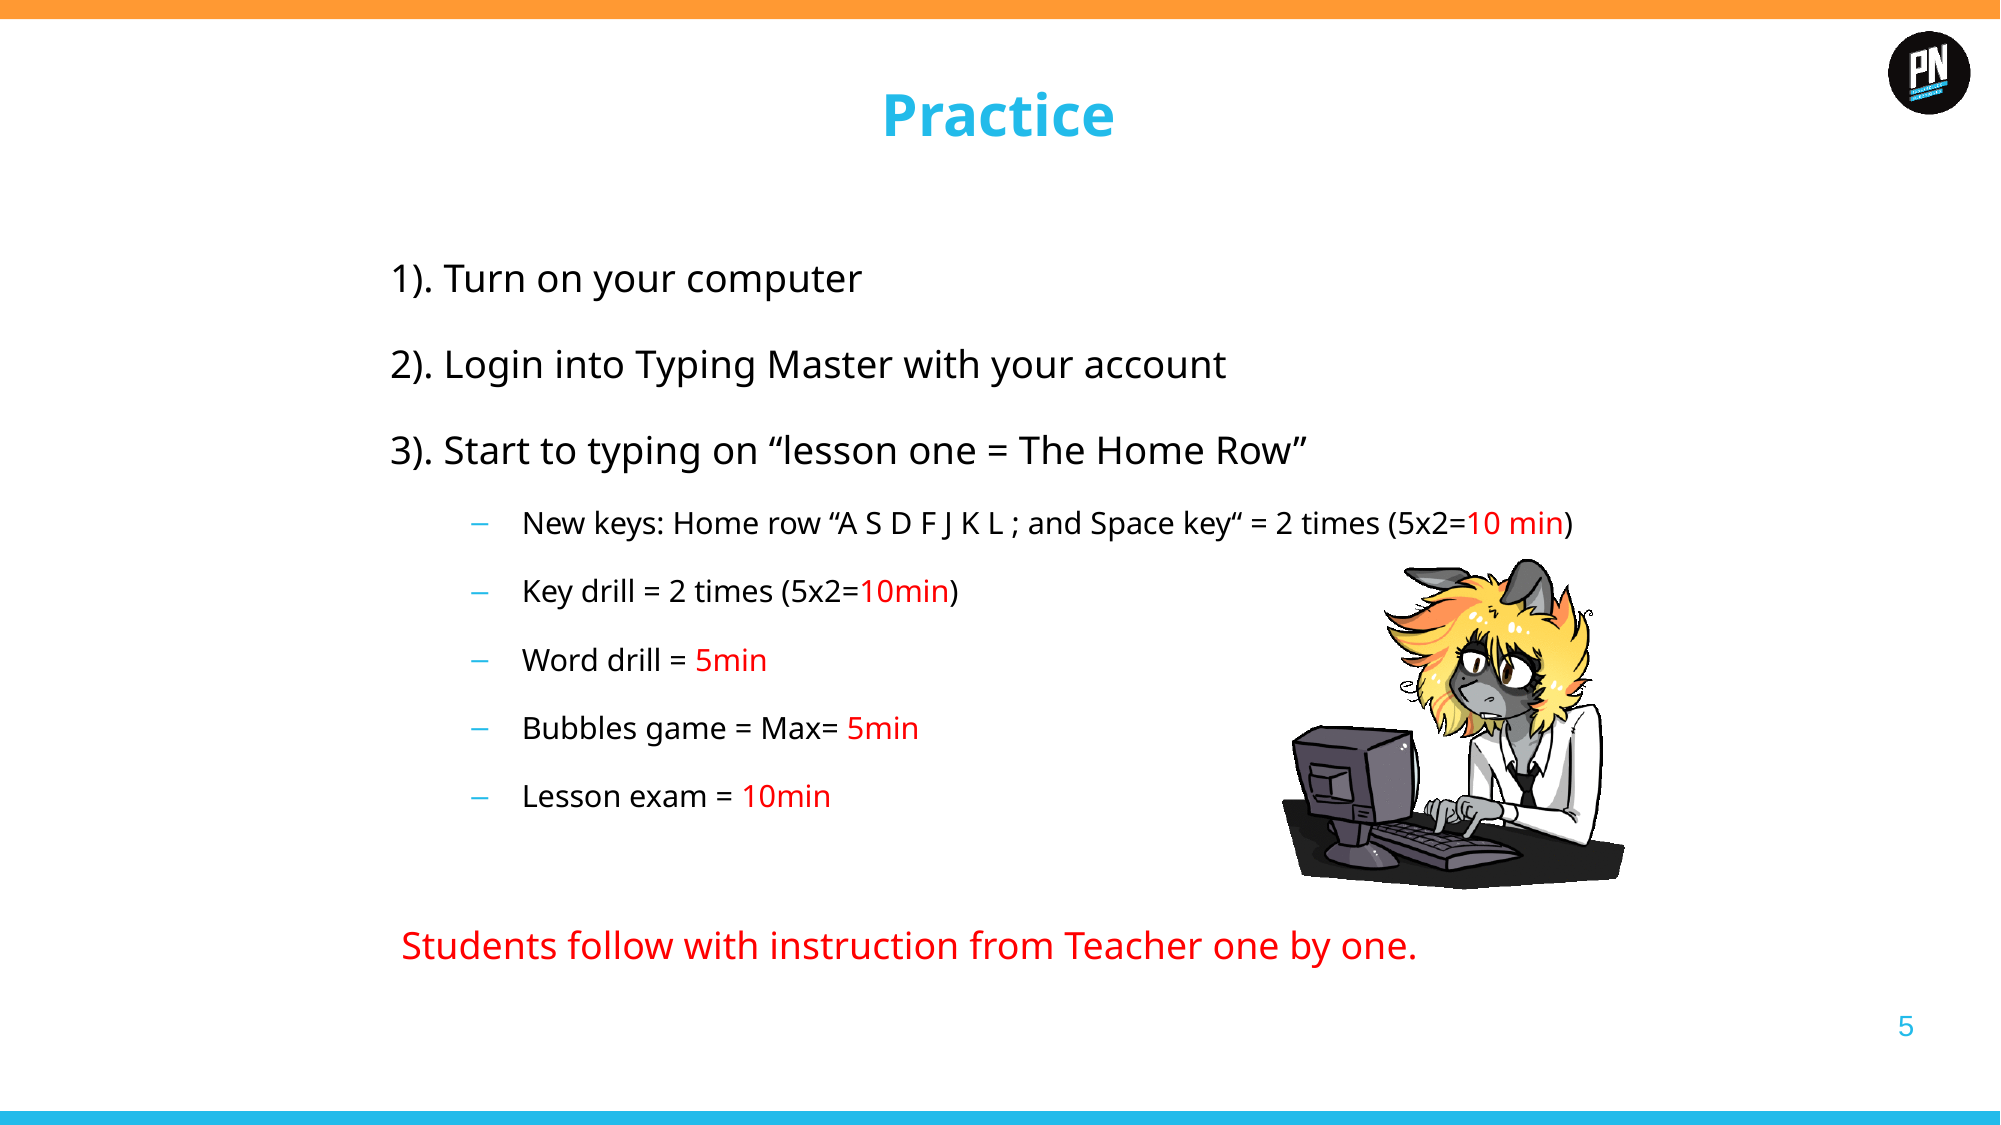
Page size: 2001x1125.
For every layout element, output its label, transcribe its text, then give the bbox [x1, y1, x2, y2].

title Practice [99, 36, 1898, 191]
picture [1278, 555, 1628, 893]
list 1). Turn on your computer 2). Login into Typing Master with your account 3). Start to typing on “lesson one = The Home Row” New keys: Home row “A S D F J K L ; and Space key“ = 2 times (5x2=10 min) Key drill = 2 times (5x2=10min) Word drill = 5min Bubbles game = Max= 5min Lesson exam = 10min [375, 214, 1731, 823]
text_box Students follow with instruction from Teacher one by one. [386, 914, 1444, 974]
picture [1887, 30, 1971, 115]
